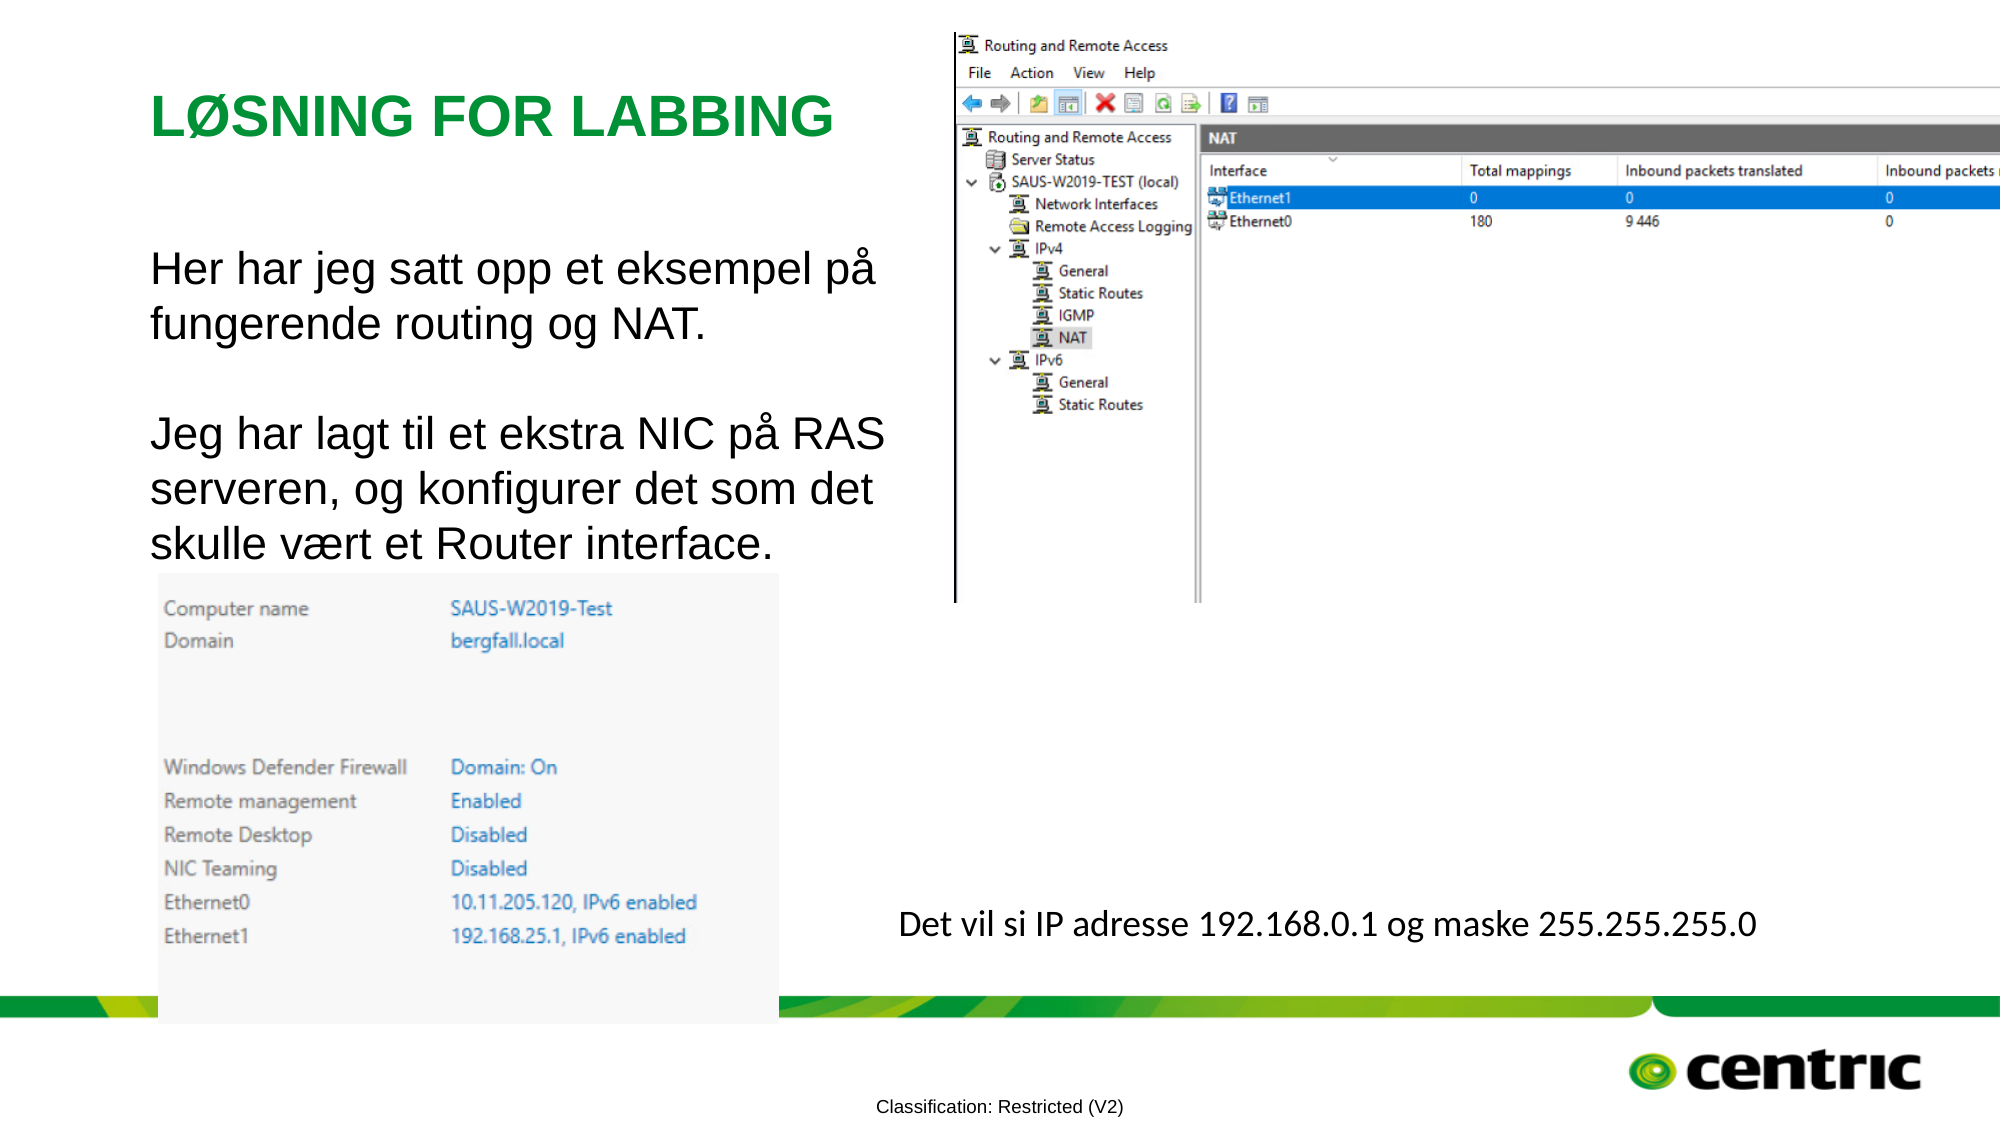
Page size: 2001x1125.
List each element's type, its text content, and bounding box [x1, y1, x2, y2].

picture [954, 31, 2000, 603]
title Løsning for labbing [135, 77, 949, 213]
picture [0, 573, 2000, 1125]
list Her har jeg satt opp et eksempel på fungerende routing og NAT. Jeg har lagt til et ekstra NIC på RAS serveren, og konfigurer det som det skulle vært et Router interface. [135, 231, 935, 975]
text_box Det vil si IP adresse 192.168.0.1 og maske 255.255.255.0 [883, 892, 1773, 952]
